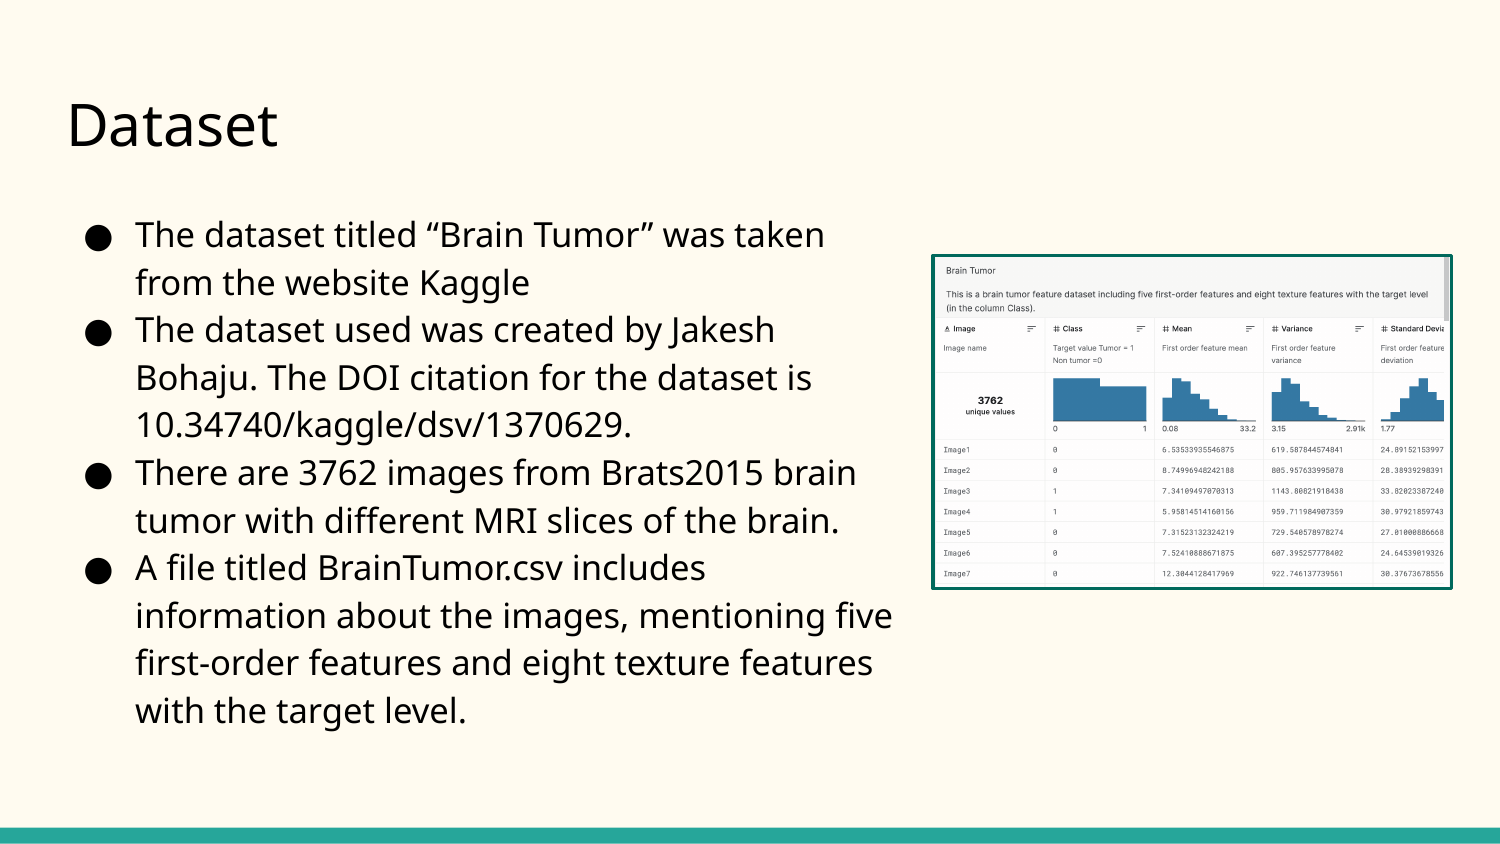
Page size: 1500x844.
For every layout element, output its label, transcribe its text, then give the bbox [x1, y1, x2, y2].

list The dataset titled “Brain Tumor” was taken from the website Kaggle The dataset used was created by Jakesh Bohaju. The DOI citation for the dataset is 10.34740/kaggle/dsv/1370629. There are 3762 images from Brats2015 brain tumor with different MRI slices of the brain. A file titled BrainTumor.csv includes information about the images, mentioning five first-order features and eight texture features with the target level. [51, 192, 914, 750]
picture [934, 256, 1451, 588]
title Dataset [51, 72, 1449, 174]
